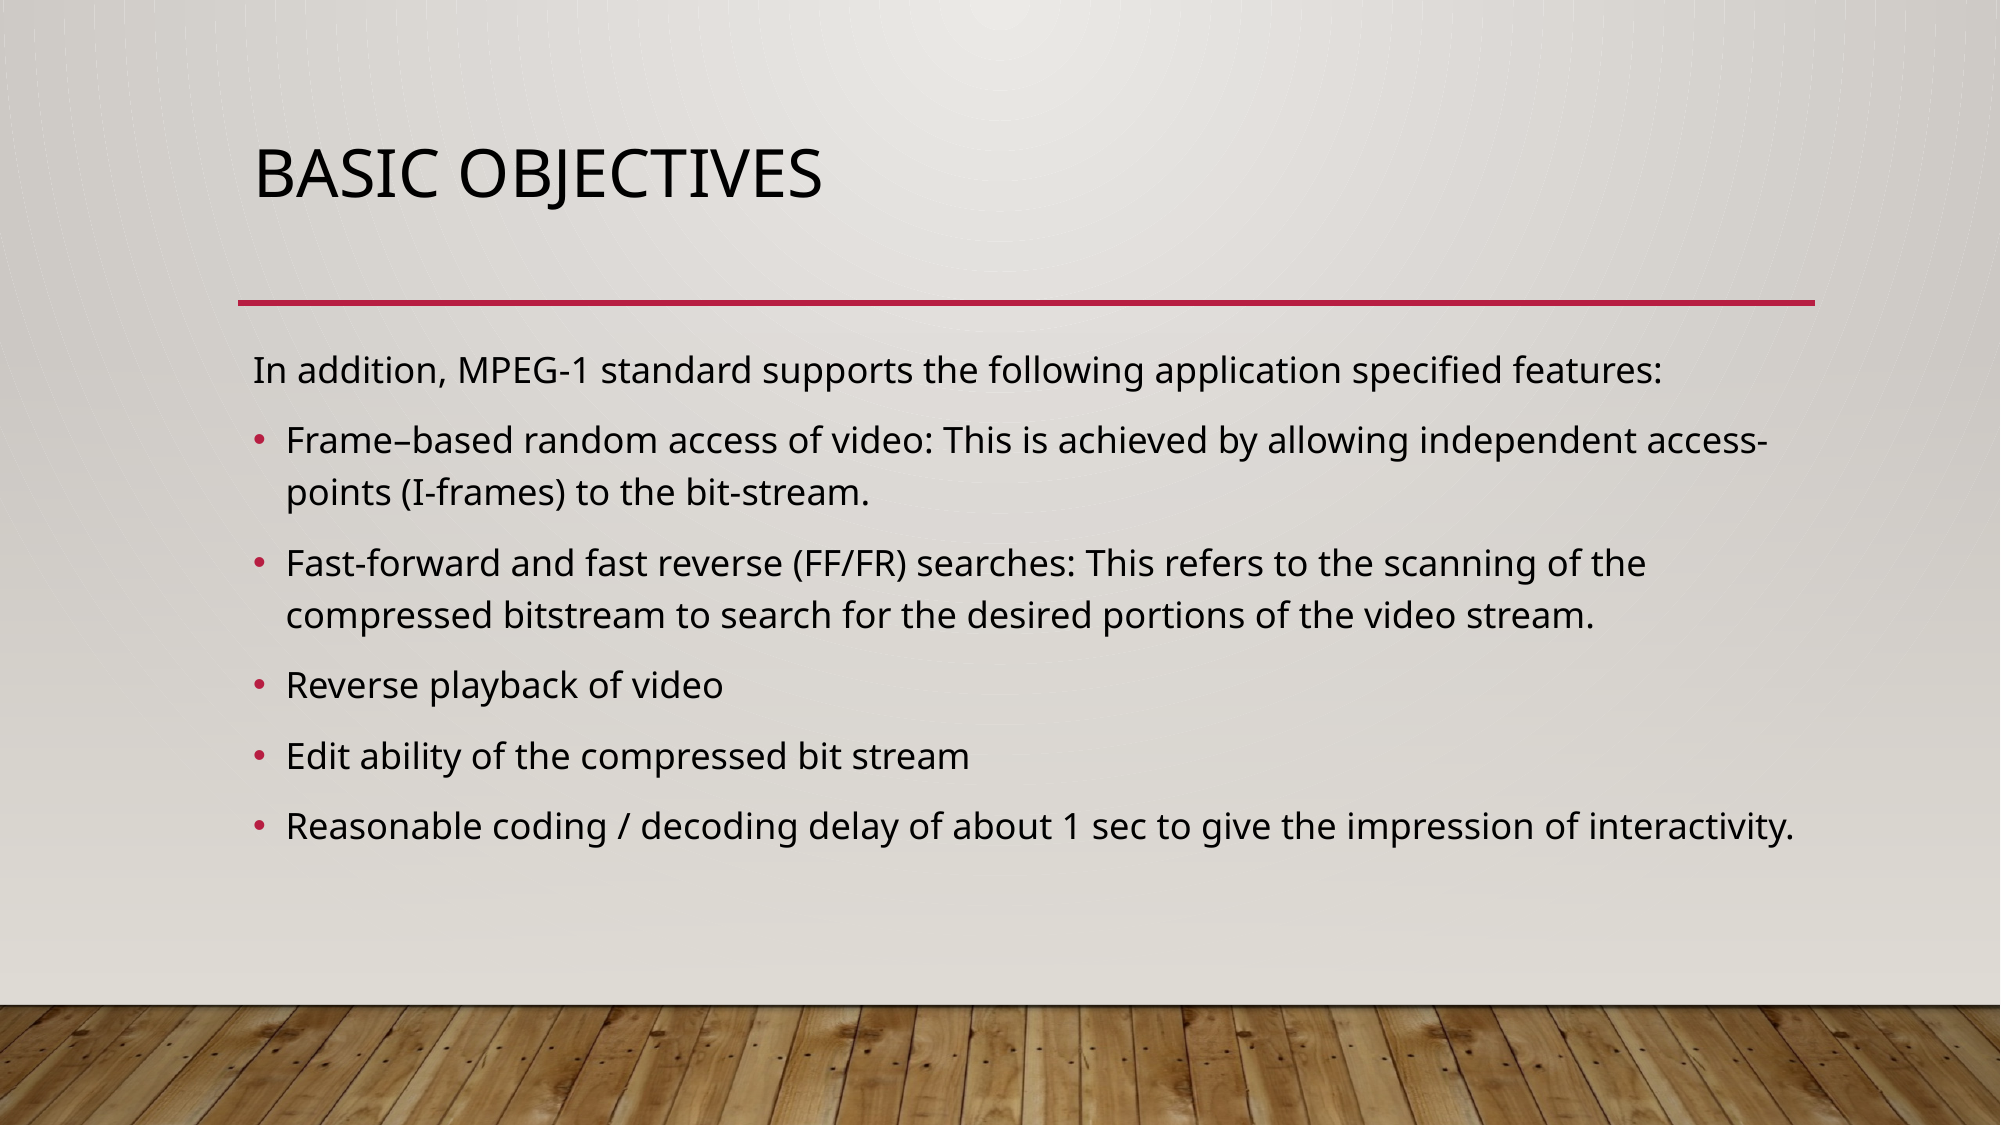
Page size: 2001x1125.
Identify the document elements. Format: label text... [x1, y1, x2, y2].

picture [0, 1005, 2000, 1125]
list In addition, MPEG-1 standard supports the following application specified features: Frame–based random access of video: This is achieved by allowing independent access-points (I-frames) to the bit-stream. Fast-forward and fast reverse (FF/FR) searches: This refers to the scanning of the compressed bitstream to search for the desired portions of the video stream. Reverse playback of video Edit ability of the compressed bit stream Reasonable coding / decoding delay of about 1 sec to give the impression of interactivity. [238, 330, 1814, 897]
title Basic objectives [238, 131, 1814, 305]
